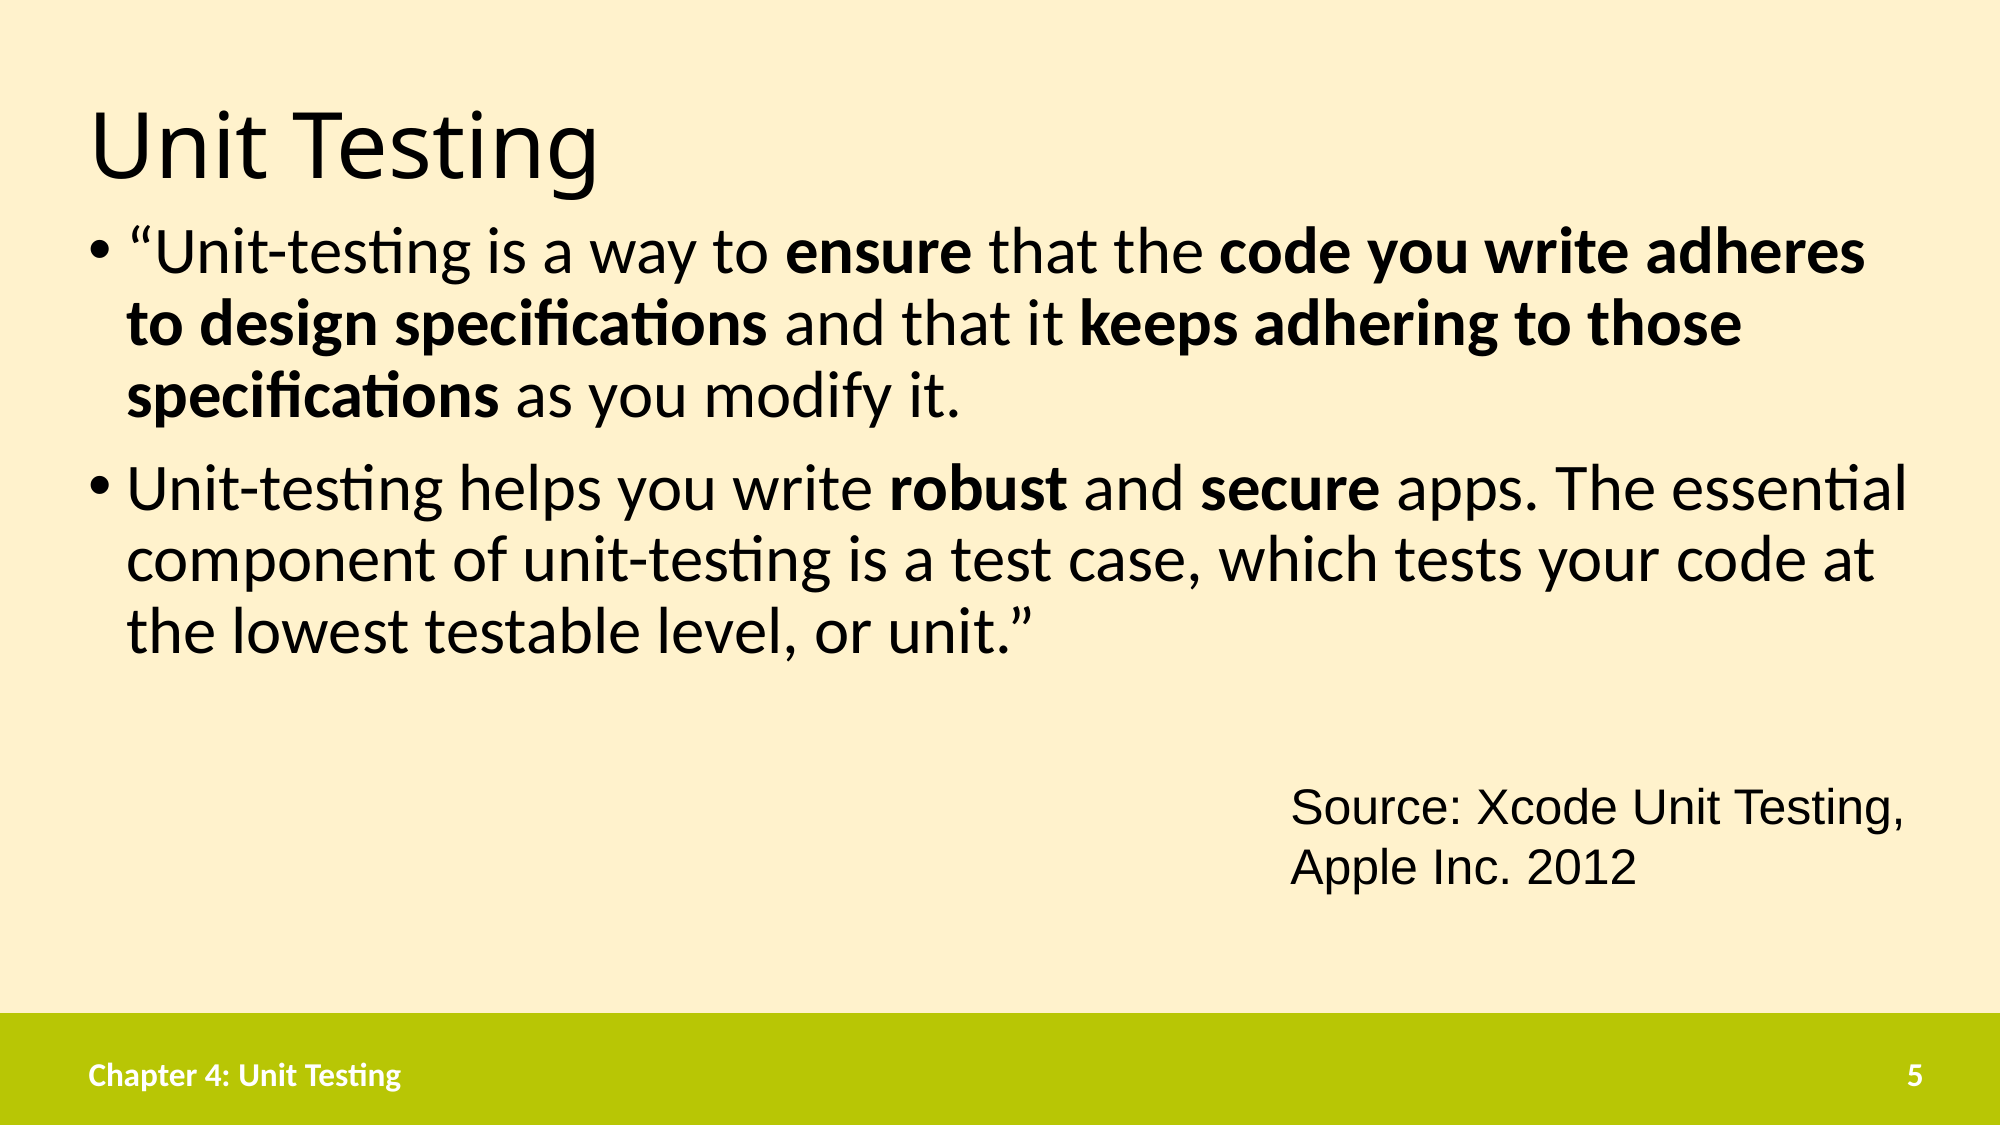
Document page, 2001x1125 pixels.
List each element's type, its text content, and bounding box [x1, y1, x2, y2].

text_box Source: Xcode Unit Testing, Apple Inc. 2012 [1275, 766, 1936, 902]
list “Unit-testing is a way to ensure that the code you write adheres to design specifications and that it keeps adhering to those specifications as you modify it. Unit-testing helps you write robust and secure apps. The essential component of unit-testing is a test case, which tests your code at the lowest testable level, or unit.” [73, 208, 1939, 994]
title Unit Testing [73, 40, 1939, 208]
slide_number 5 [1412, 1042, 1939, 1103]
footer Chapter 4: Unit Testing [73, 1042, 1002, 1103]
